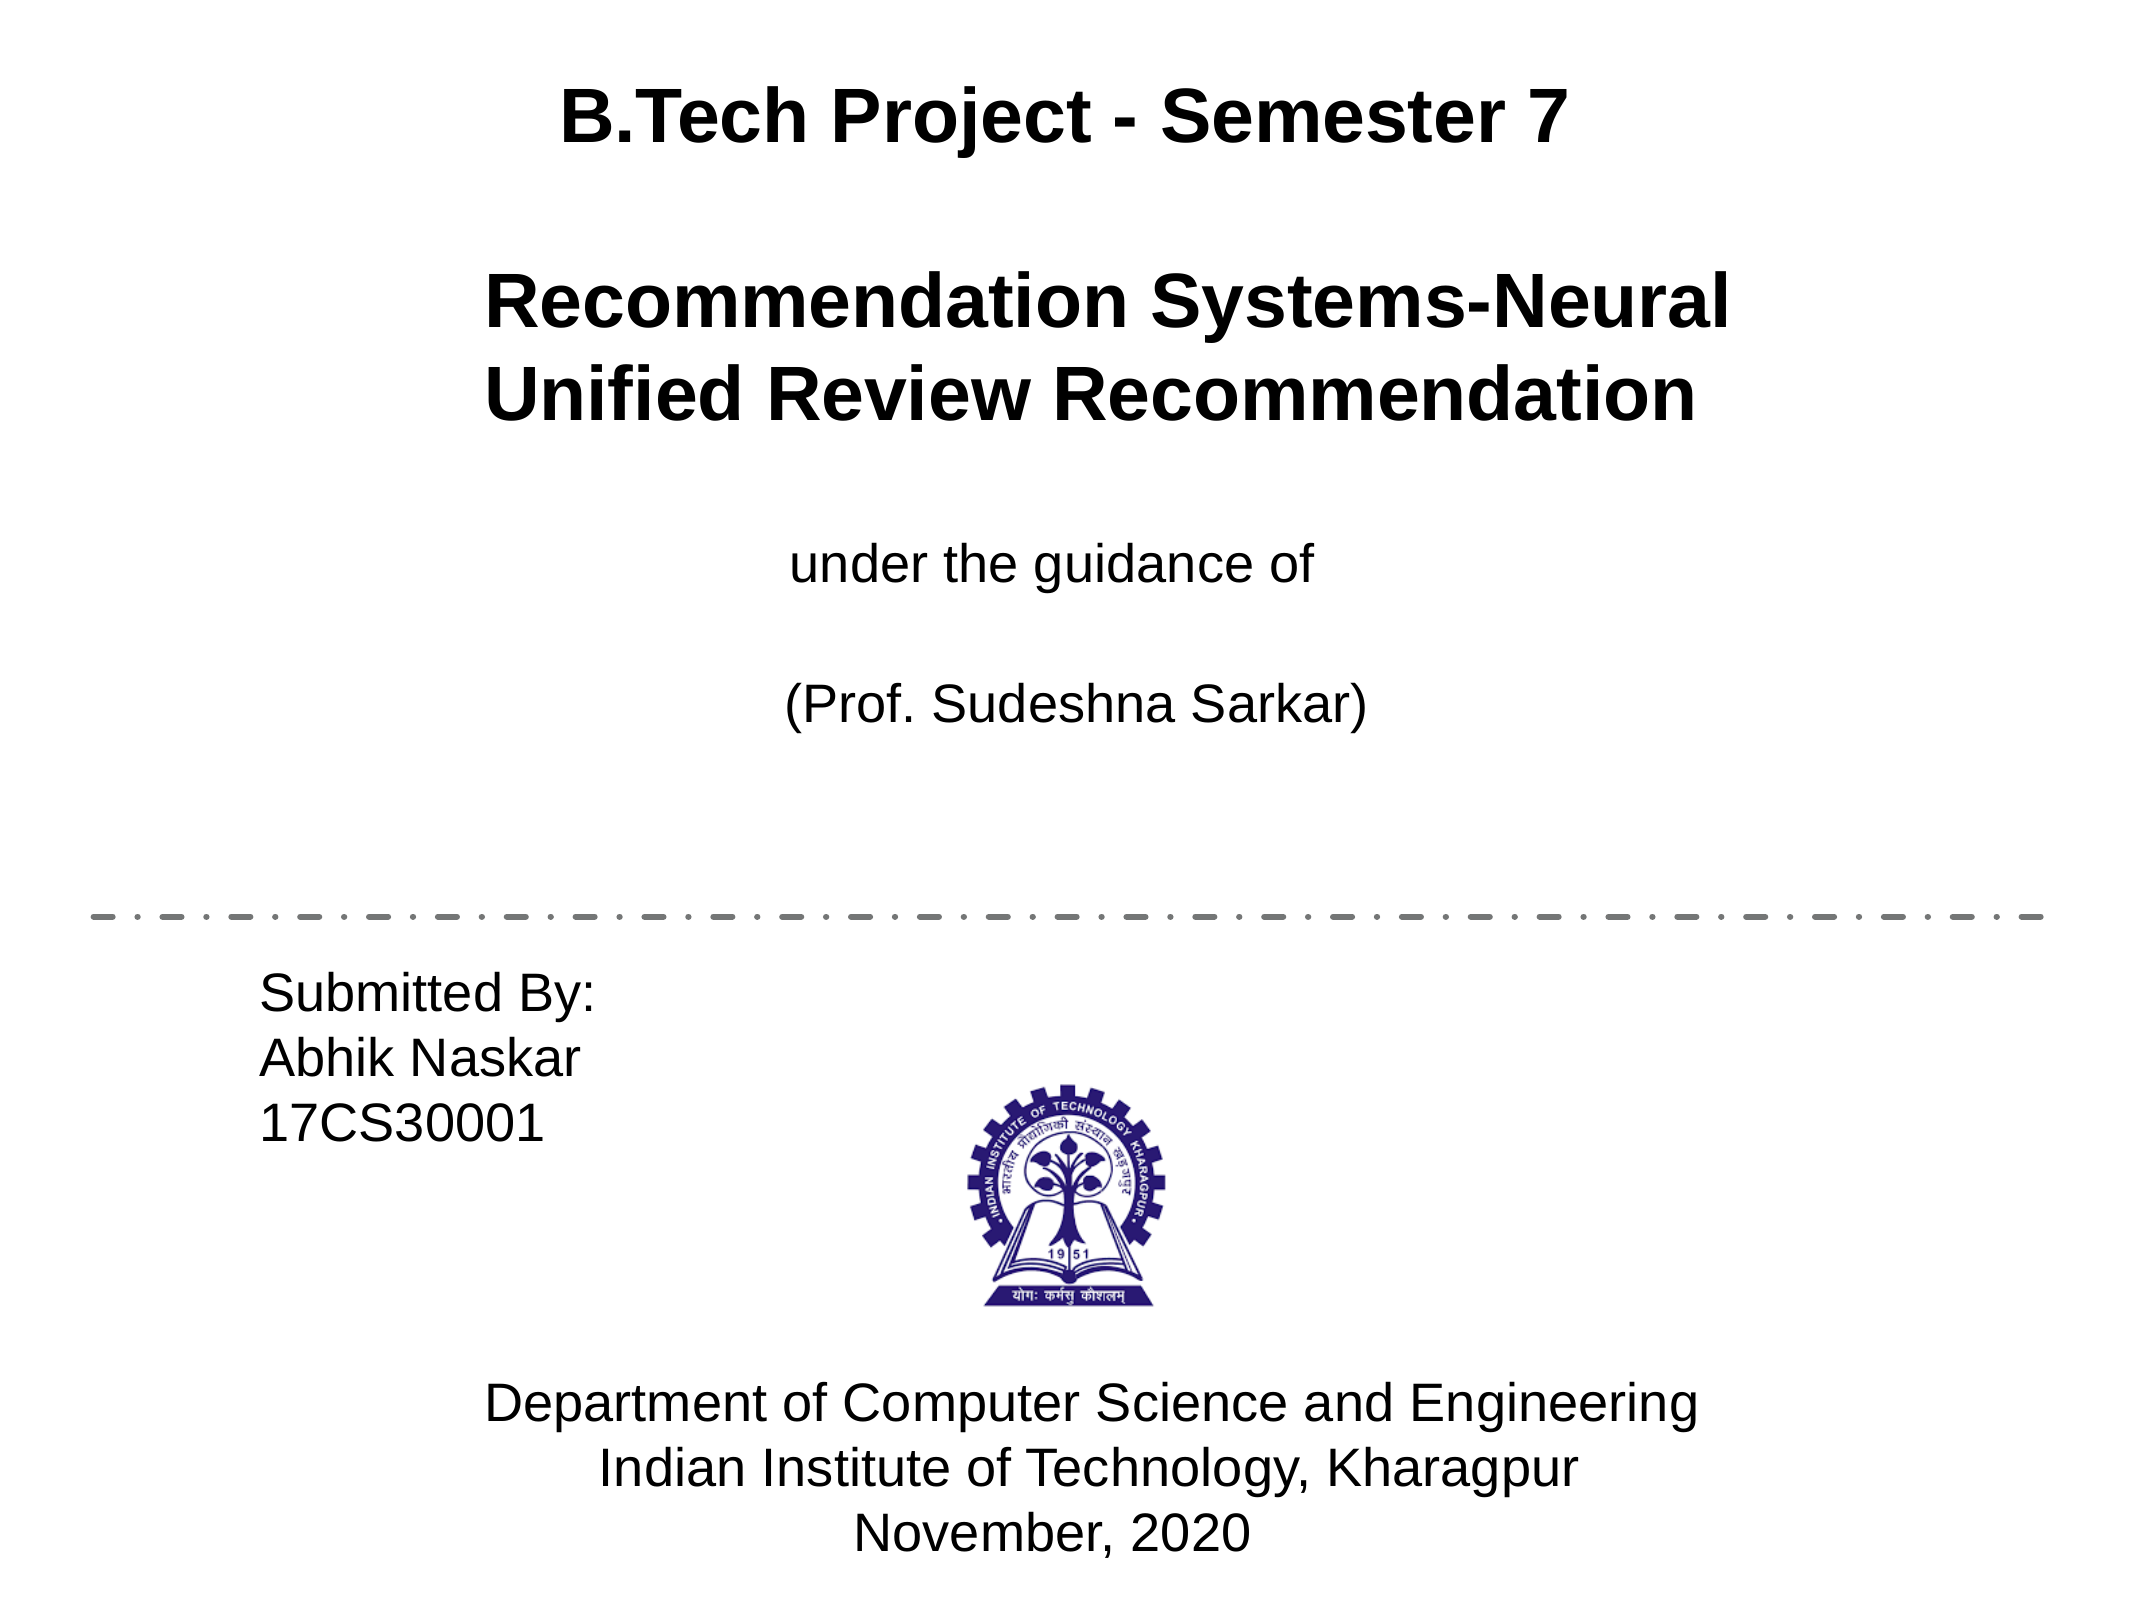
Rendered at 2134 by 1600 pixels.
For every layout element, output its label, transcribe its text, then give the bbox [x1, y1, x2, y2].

picture [915, 1044, 1218, 1347]
text_box B.Tech Project - Semester 7 Recommendation Systems-Neural Unified Review Recommendation under the guidance of (Prof. Sudeshna Sarkar) Submitted By: Abhik Naskar 17CS30001 Department of Computer Science and Engineering Indian Institute of Technology, Kharagpur November, 2020 [244, 50, 1861, 191]
